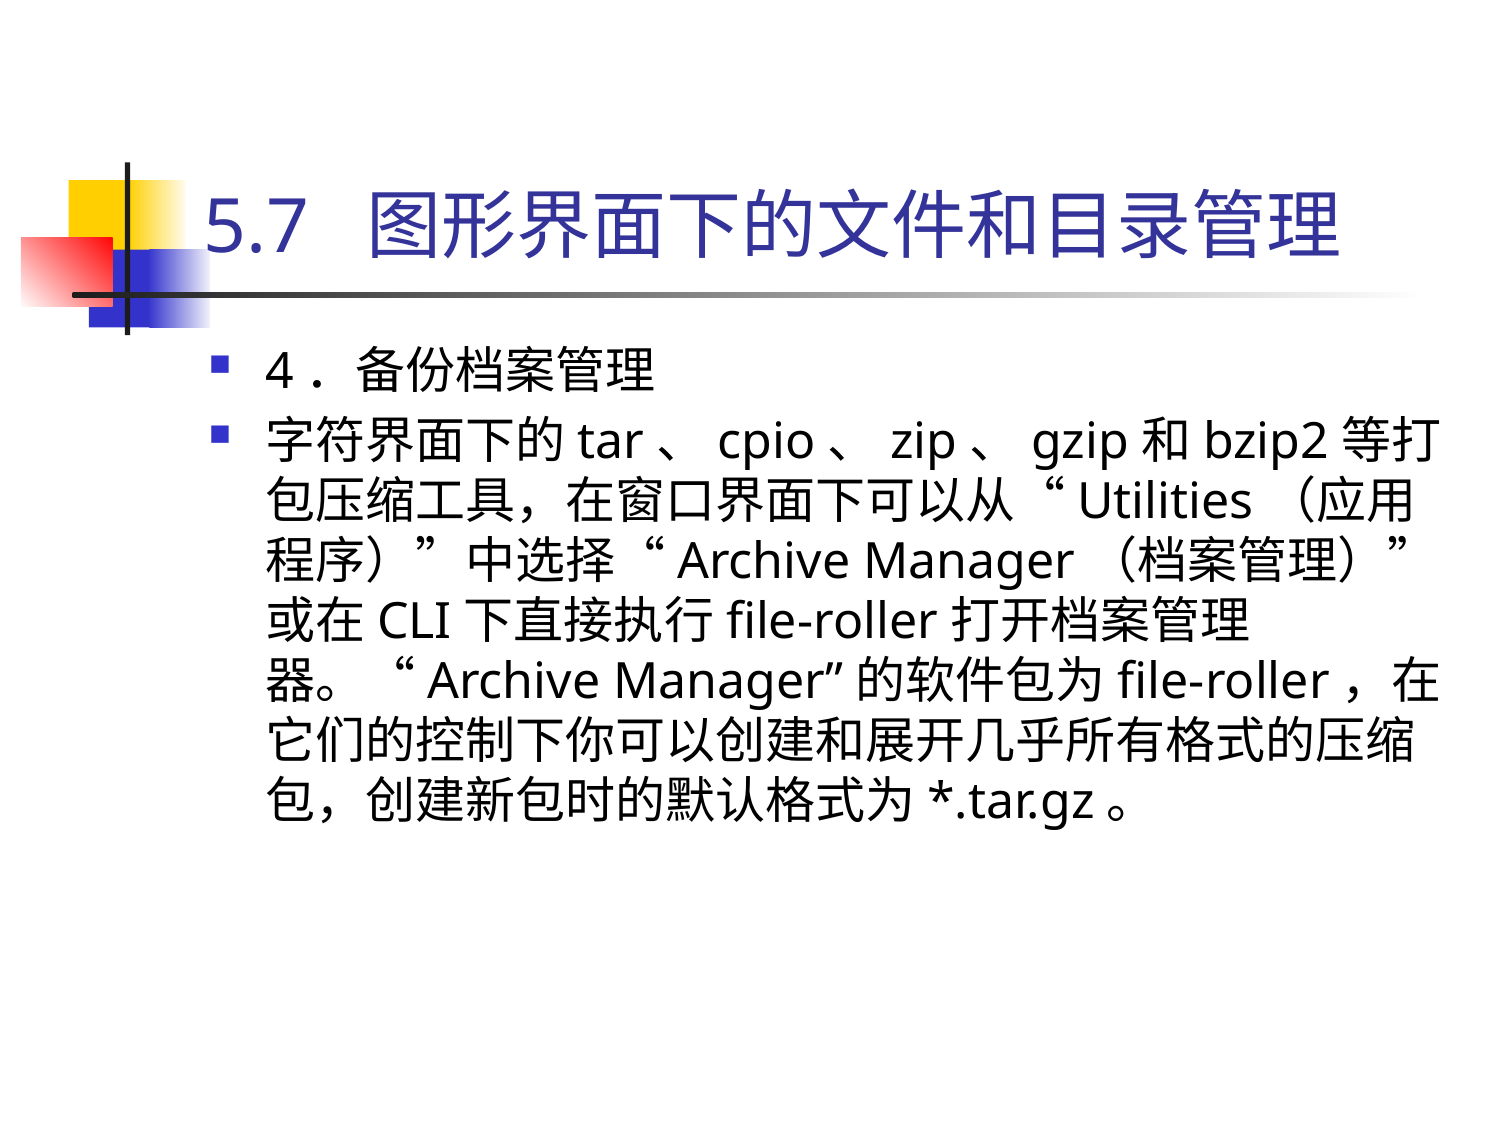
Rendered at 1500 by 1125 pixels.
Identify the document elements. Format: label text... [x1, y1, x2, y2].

list 4．备份档案管理 字符界面下的tar、cpio、zip、gzip和bzip2等打包压缩工具，在窗口界面下可以从“Utilities（应用程序）”中选择“Archive Manager（档案管理）”或在CLI下直接执行file-roller打开档案管理器。“Archive Manager”的软件包为file-roller，在它们的控制下你可以创建和展开几乎所有格式的压缩包，创建新包时的默认格式为*.tar.gz。 [193, 330, 1470, 1007]
title 5.7 图形界面下的文件和目录管理 [188, 34, 1468, 276]
